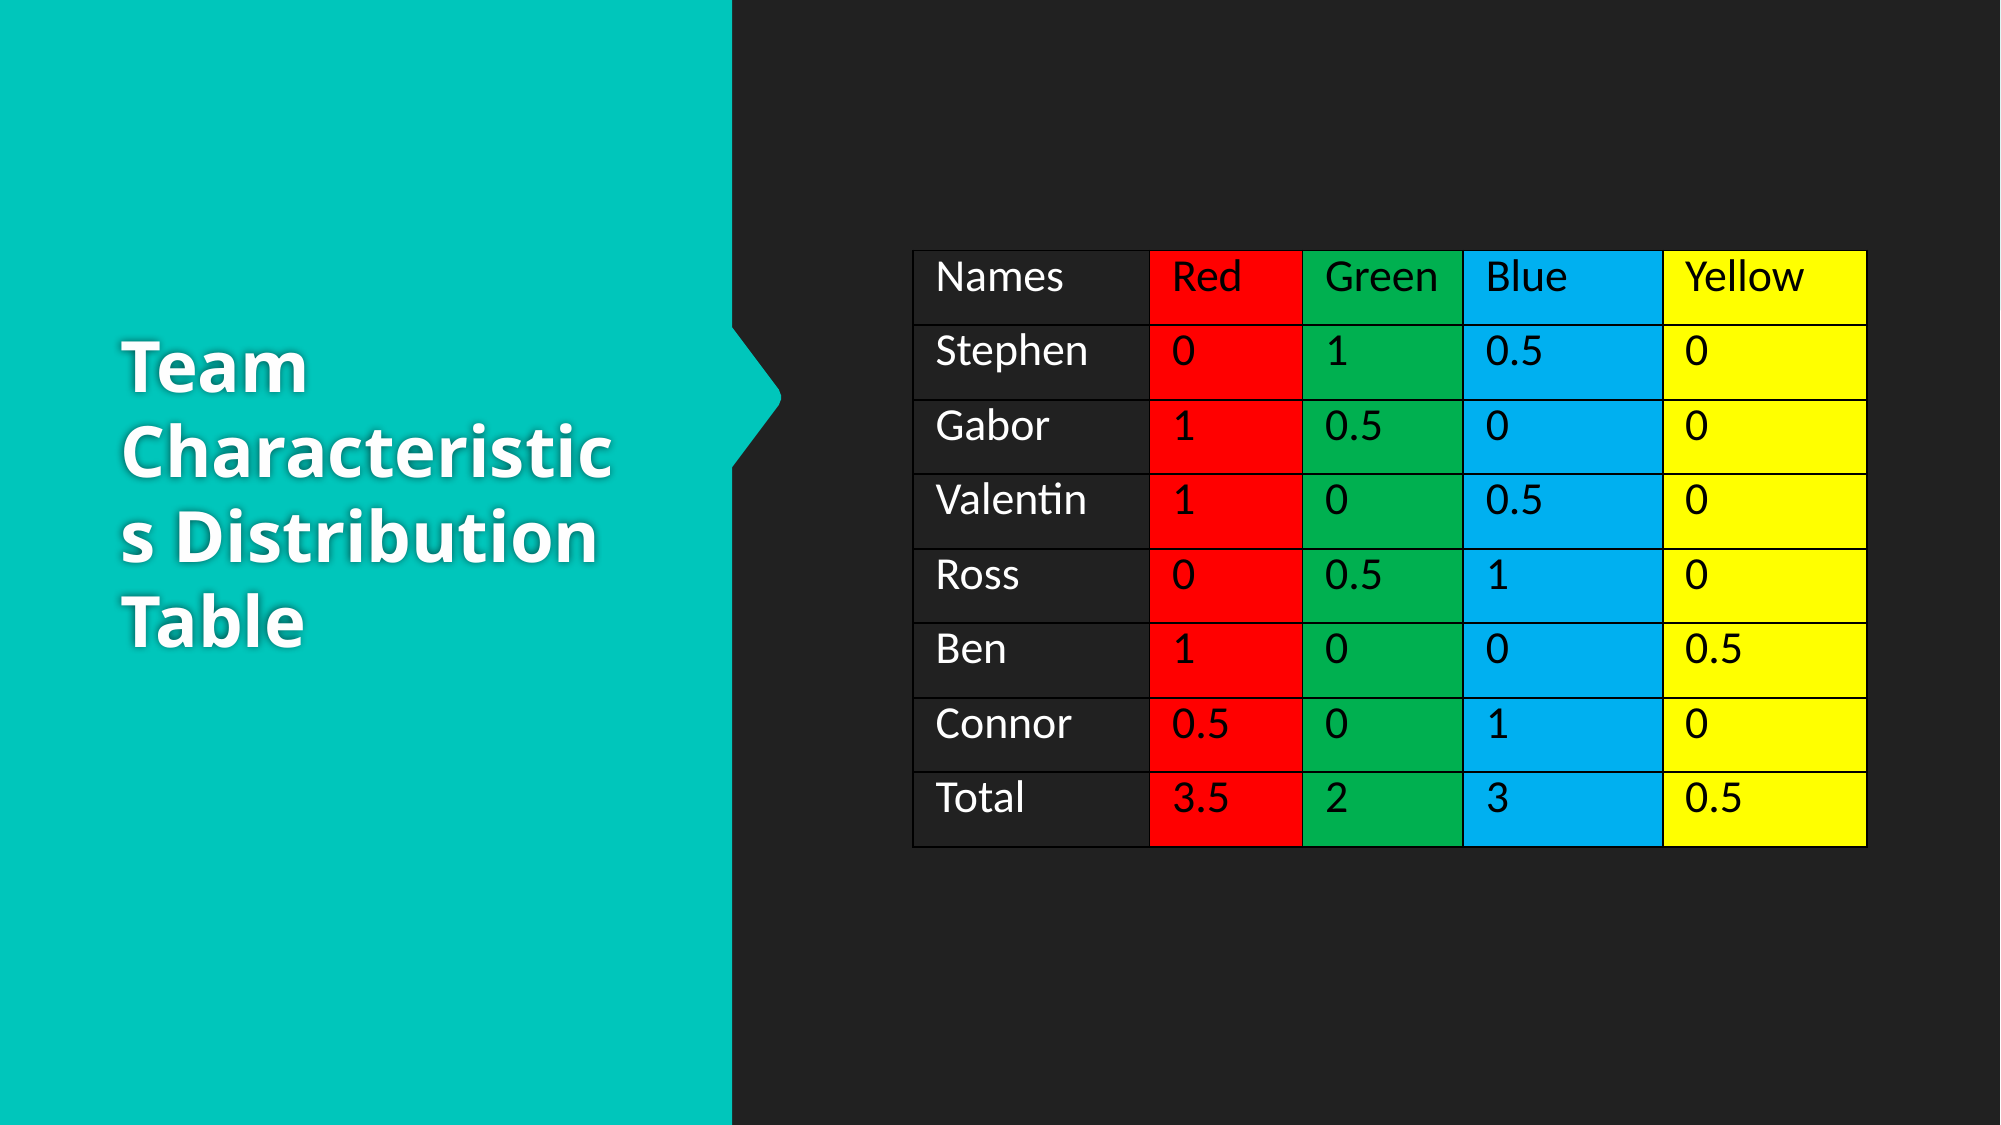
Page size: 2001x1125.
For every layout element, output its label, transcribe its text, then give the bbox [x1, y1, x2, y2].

table_cell 1 [1303, 326, 1462, 399]
table_cell 1 [1150, 475, 1302, 548]
text_box [733, 0, 2000, 1125]
table_header Green [1303, 251, 1462, 324]
title Team Characteristics Distribution Table [105, 314, 658, 971]
table_cell 0.5 [1664, 624, 1866, 697]
table_cell 0.5 [1303, 401, 1462, 473]
table_header Blue [1464, 251, 1662, 324]
table_header Yellow [1664, 251, 1866, 324]
table_cell Ben [914, 624, 1149, 697]
table_cell 2 [1303, 773, 1462, 846]
table_cell 0 [1464, 401, 1662, 473]
table_cell 0 [1664, 475, 1866, 548]
table_cell 3.5 [1150, 773, 1302, 846]
table_cell 0.5 [1464, 326, 1662, 399]
table_cell 0 [1150, 550, 1302, 622]
table_cell 0 [1664, 326, 1866, 399]
table_cell 0 [1303, 475, 1462, 548]
table_cell 0.5 [1664, 773, 1866, 846]
table_cell 0 [1664, 401, 1866, 473]
table_cell 3 [1464, 773, 1662, 846]
table_cell 0.5 [1150, 699, 1302, 771]
table_cell 1 [1464, 550, 1662, 622]
table_cell Stephen [914, 326, 1149, 399]
table_cell 0.5 [1464, 475, 1662, 548]
table_cell 0 [1150, 326, 1302, 399]
table_cell 0 [1664, 699, 1866, 771]
table_cell 1 [1464, 699, 1662, 771]
text_box [0, 0, 782, 1125]
table_cell 0 [1303, 624, 1462, 697]
table_cell 0 [1303, 699, 1462, 771]
table_header Red [1150, 251, 1302, 324]
table_header Names [914, 251, 1149, 324]
table_cell 0 [1664, 550, 1866, 622]
table_cell 1 [1150, 401, 1302, 473]
table_cell 0.5 [1303, 550, 1462, 622]
table_cell Connor [914, 699, 1149, 771]
table_cell Ross [914, 550, 1149, 622]
table_cell 1 [1150, 624, 1302, 697]
table_cell Valentin [914, 475, 1149, 548]
table_cell Gabor [914, 401, 1149, 473]
table_cell Total [914, 773, 1149, 846]
table_cell 0 [1464, 624, 1662, 697]
